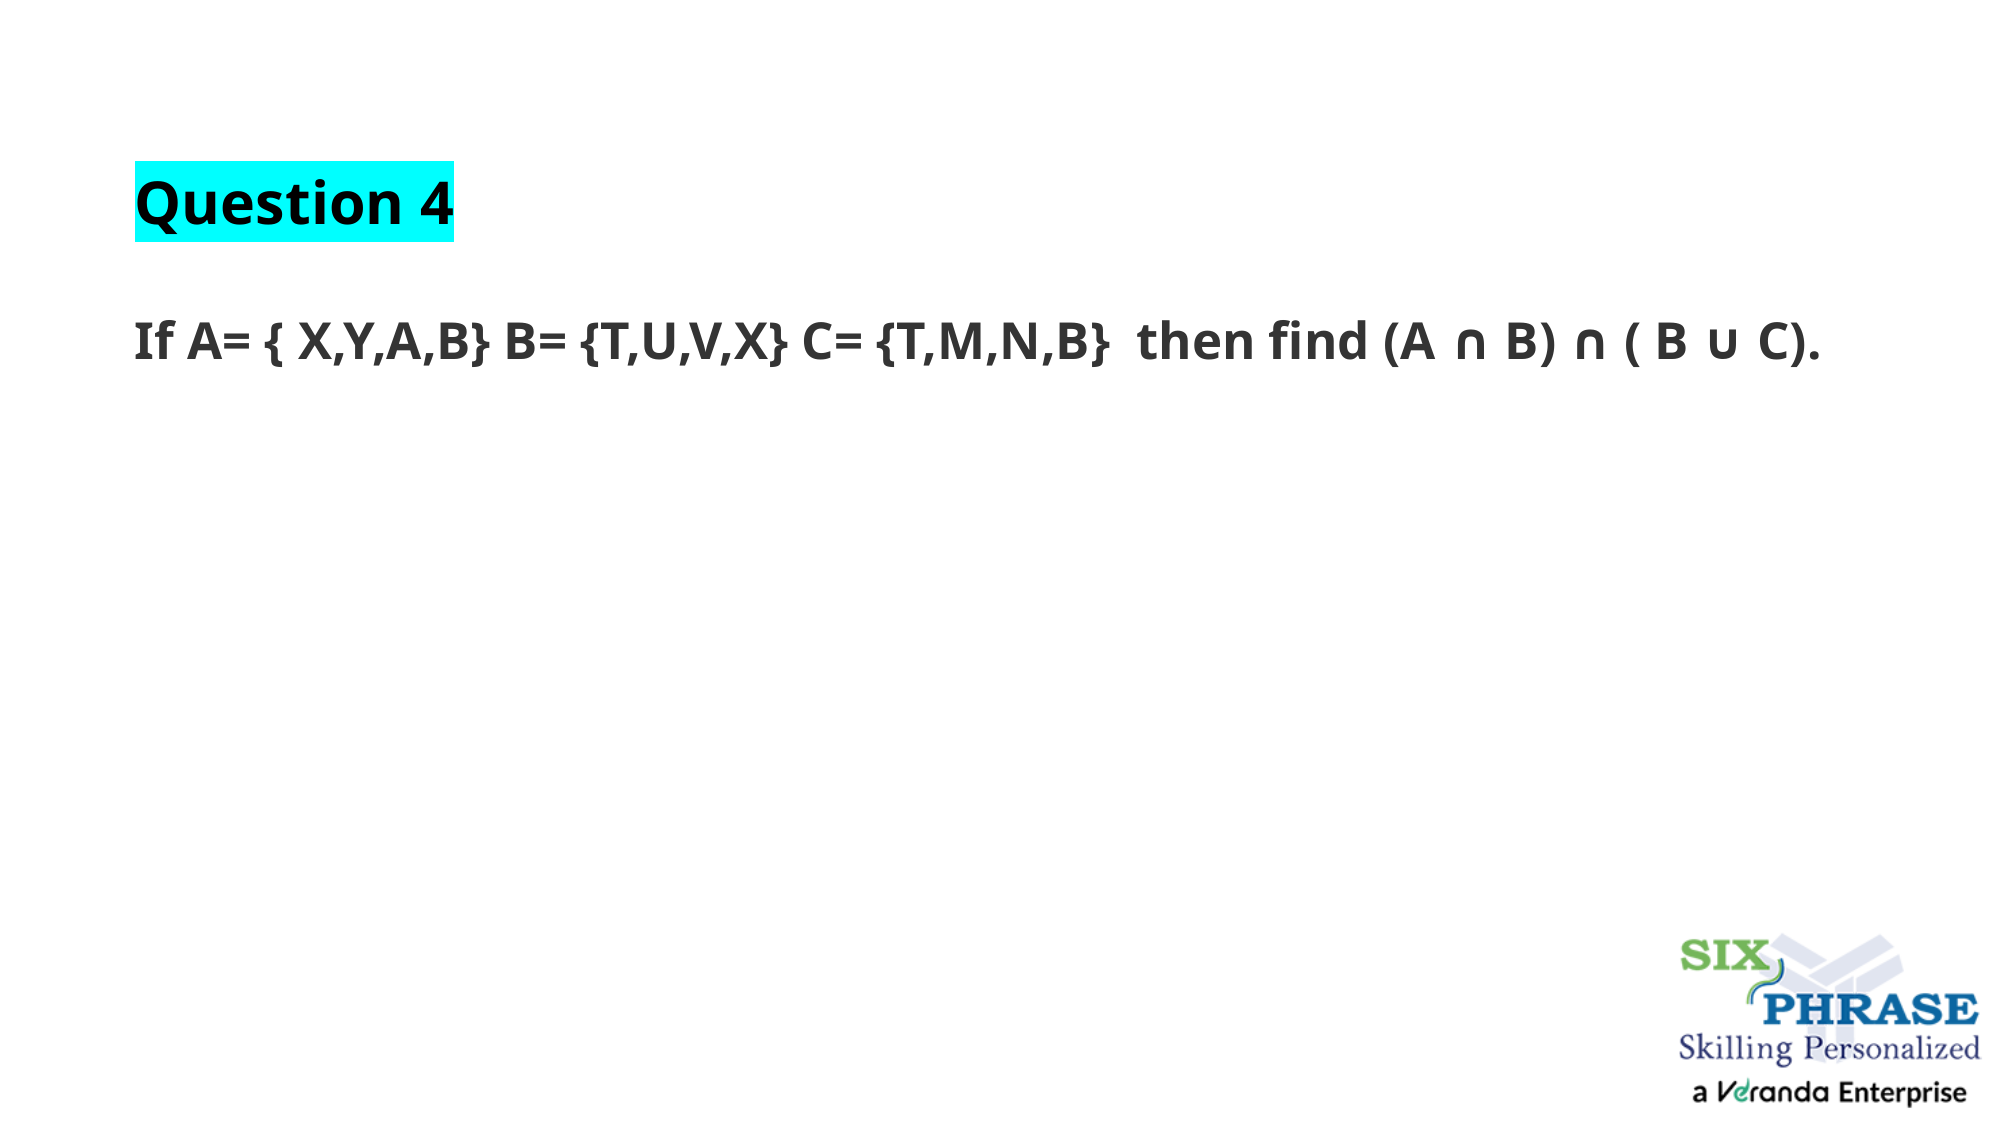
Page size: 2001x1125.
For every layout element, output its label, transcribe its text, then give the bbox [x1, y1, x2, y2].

picture [1662, 919, 2000, 1119]
title Question 4 If A= { X,Y,A,B} B= {T,U,V,X} C= {T,M,N,B} then find (A ∩ B) ∩ ( B ∪ C). [119, 163, 1845, 381]
